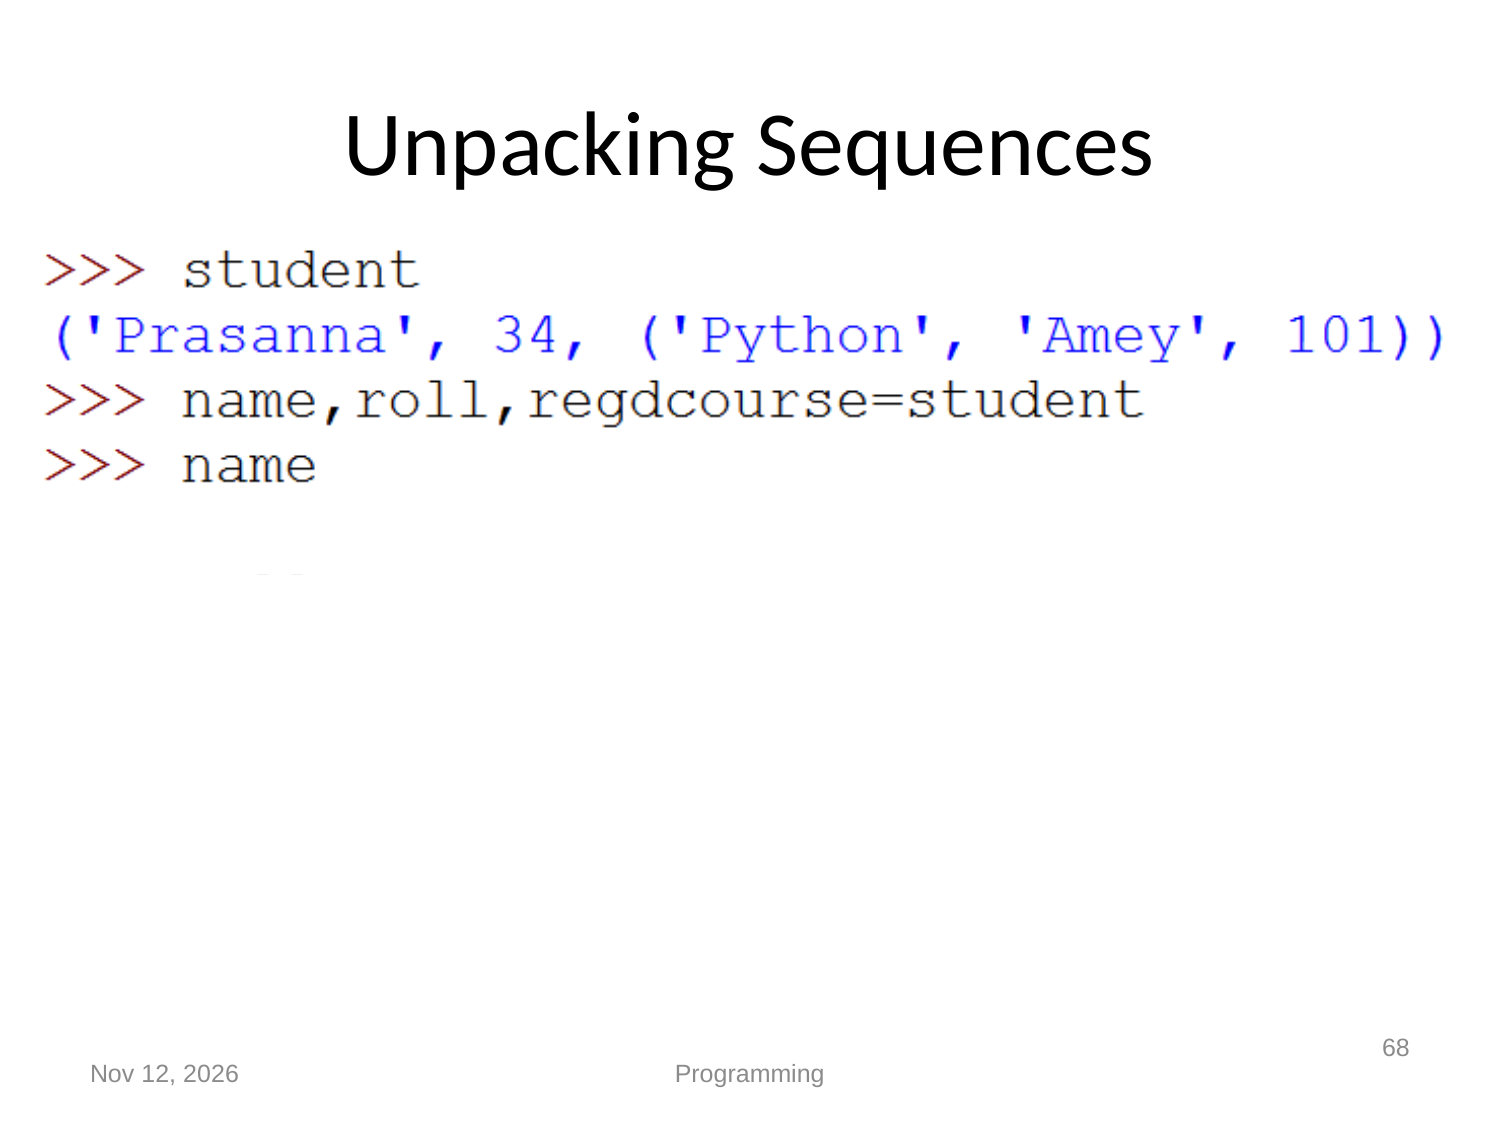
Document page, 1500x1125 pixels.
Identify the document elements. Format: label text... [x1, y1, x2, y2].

footer Programming [512, 1042, 988, 1103]
slide_number 68 [1074, 1029, 1425, 1077]
title Unpacking Sequences [75, 45, 1425, 233]
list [32, 242, 1460, 1021]
slide_number Jan-25 [75, 1042, 425, 1103]
